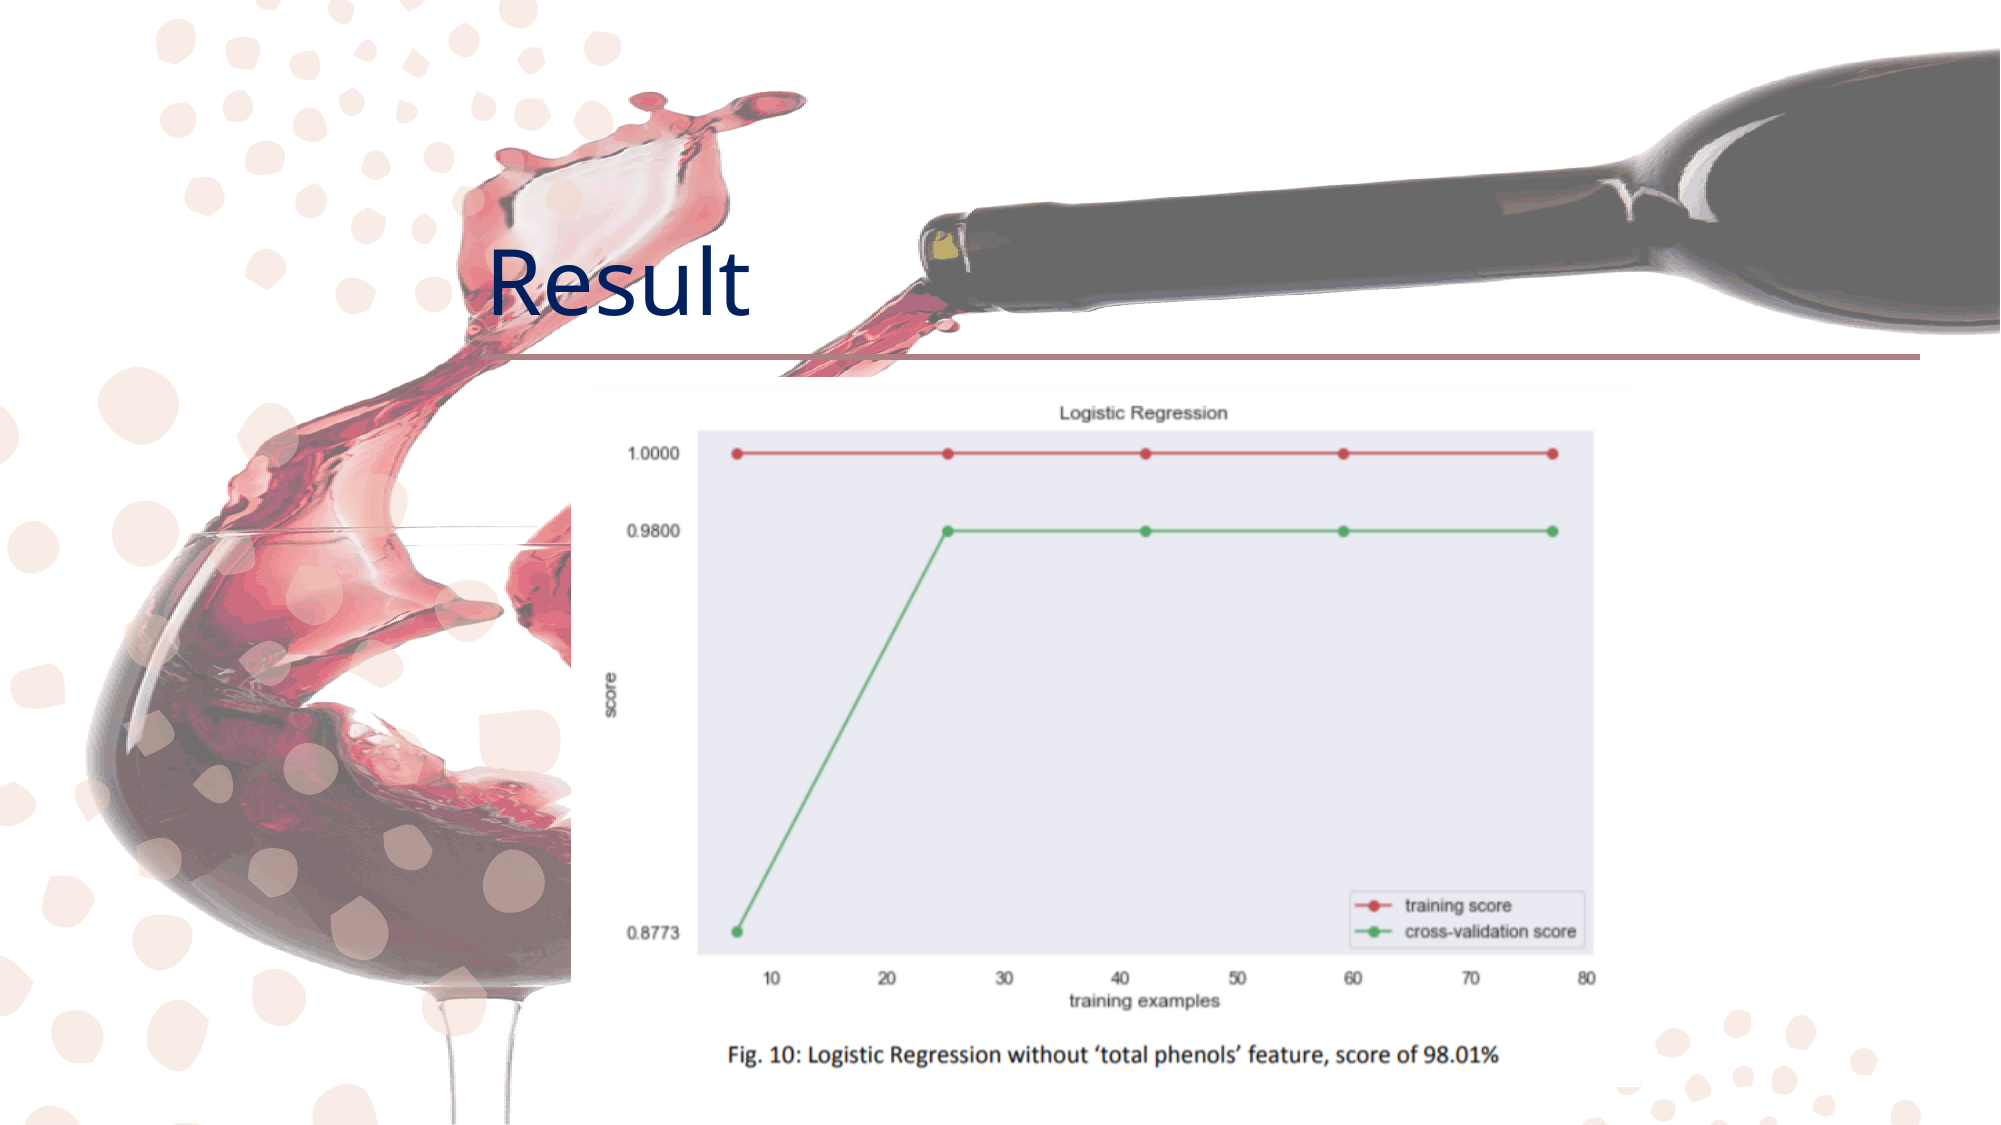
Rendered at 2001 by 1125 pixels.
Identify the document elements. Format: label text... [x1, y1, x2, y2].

title Result [470, 220, 1931, 477]
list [571, 377, 1641, 1087]
